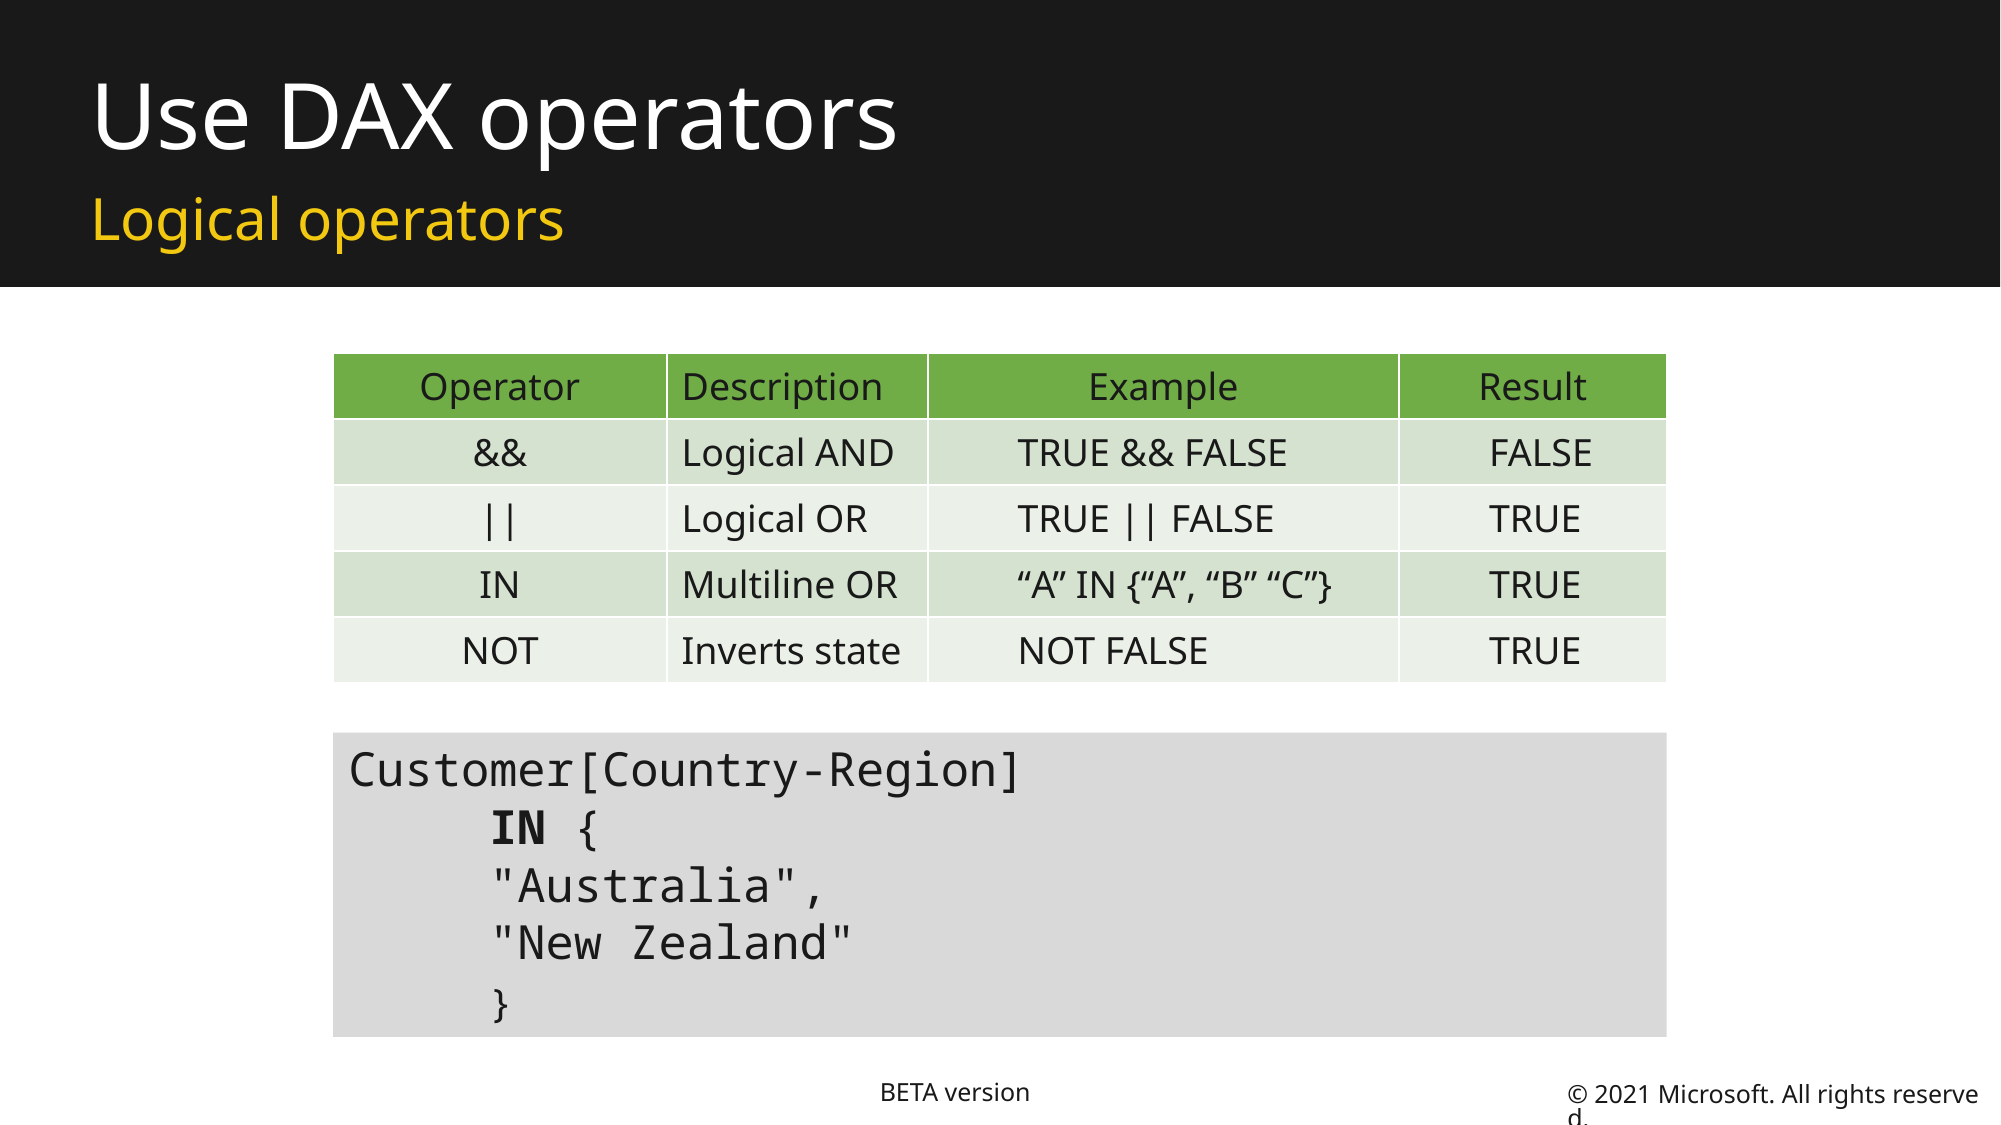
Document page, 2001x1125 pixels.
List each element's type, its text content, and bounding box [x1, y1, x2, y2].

table_cell TRUE && FALSE [929, 420, 1398, 484]
text_box Customer[Country-Region] IN { "Australia", "New Zealand" } [333, 732, 1667, 1037]
table_cell “A” IN {“A”, “B” “C”} [929, 552, 1398, 616]
table_cell IN [334, 552, 666, 616]
table_cell TRUE [1400, 486, 1666, 550]
footer © 2021 Microsoft. All rights reserved. [1552, 1065, 2000, 1125]
table_header Description [668, 354, 927, 418]
table_cell Logical OR [668, 486, 927, 550]
table_header Example [929, 354, 1398, 418]
table_cell TRUE [1400, 552, 1666, 616]
table_cell NOT [334, 618, 666, 682]
title Use DAX operators [75, 63, 1919, 177]
table_cell Inverts state [668, 618, 927, 682]
table_cell NOT FALSE [929, 618, 1398, 682]
table_cell TRUE [1400, 618, 1666, 682]
list Logical operators [75, 177, 1919, 266]
table_header Result [1400, 354, 1666, 418]
table_cell FALSE [1400, 420, 1666, 484]
table_cell Logical AND [668, 420, 927, 484]
table_header Operator [334, 354, 666, 418]
table_cell || [334, 486, 666, 550]
table_cell TRUE || FALSE [929, 486, 1398, 550]
table_cell Multiline OR [668, 552, 927, 616]
table_cell && [334, 420, 666, 484]
